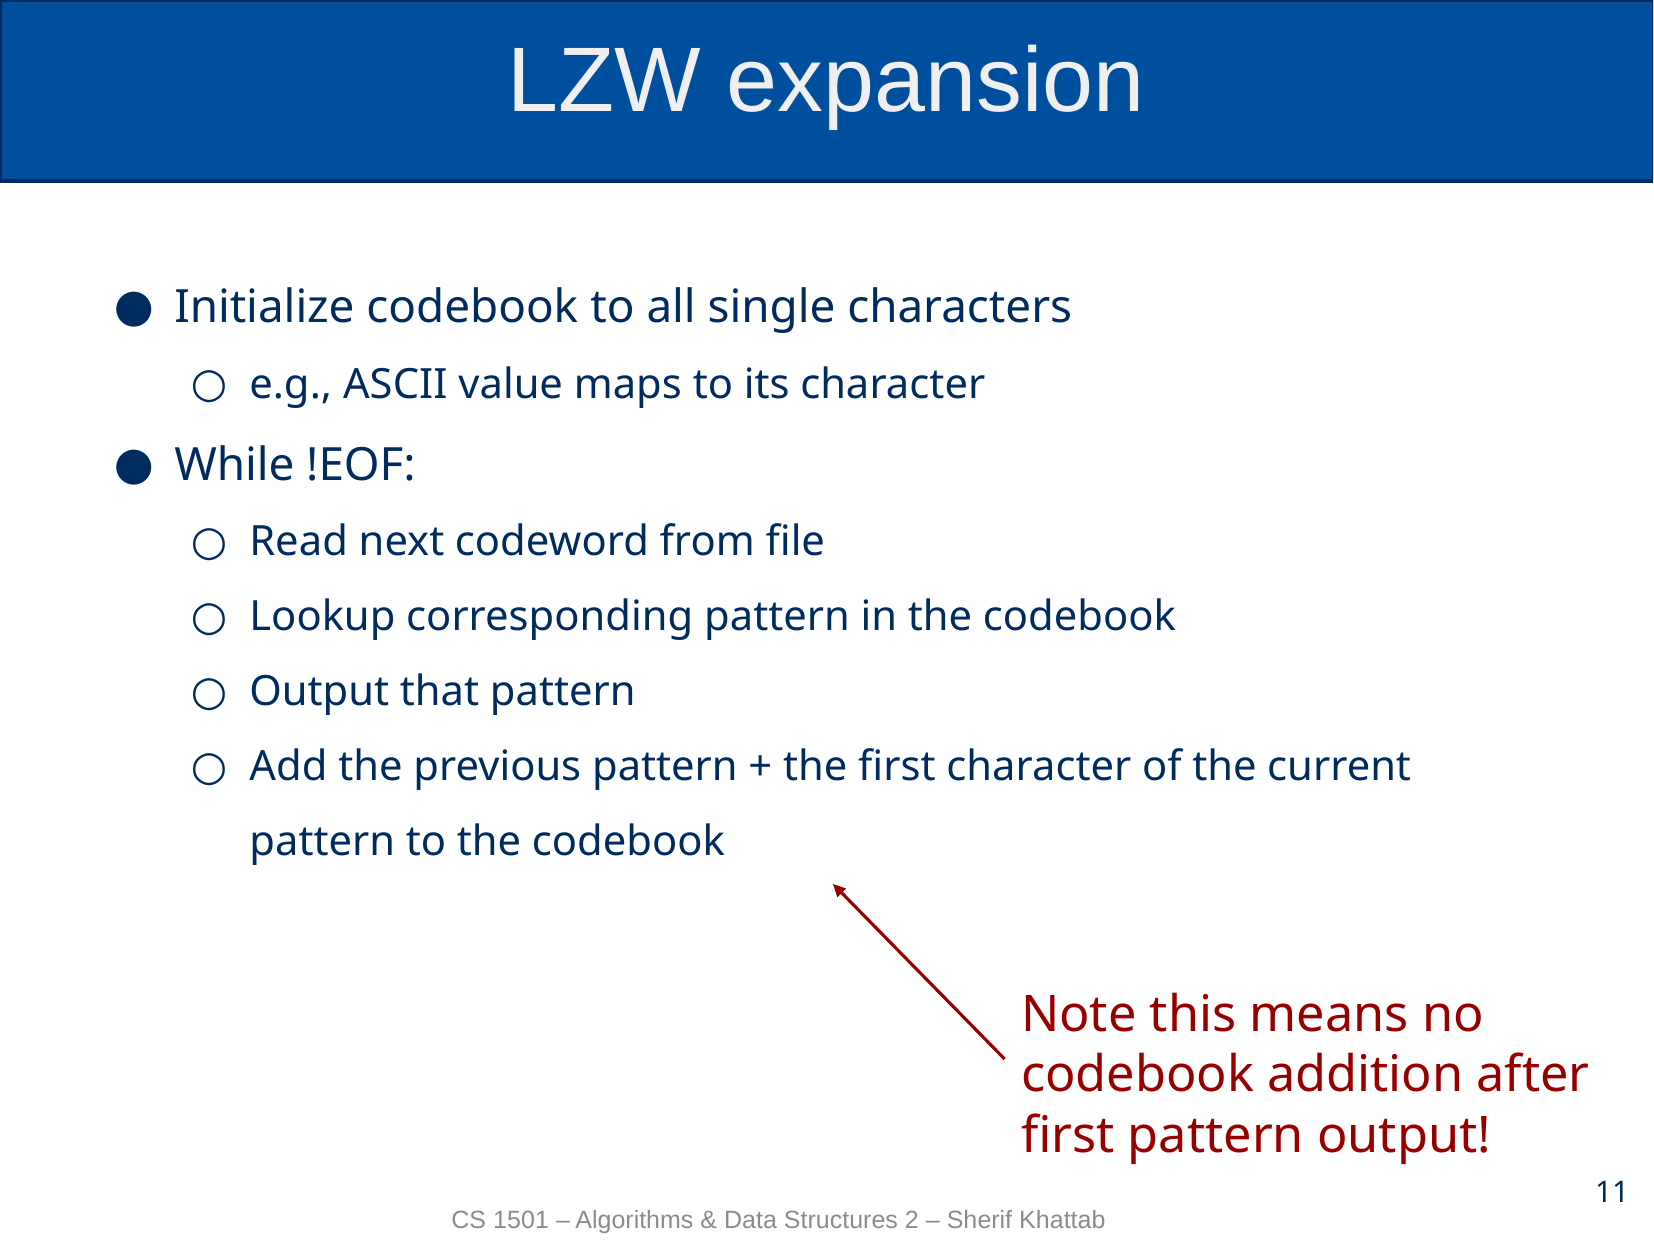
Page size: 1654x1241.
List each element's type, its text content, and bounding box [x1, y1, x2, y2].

slide_number 11 [1546, 1145, 1647, 1241]
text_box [832, 883, 1621, 1155]
list Initialize codebook to all single characters e.g., ASCII value maps to its character While !EOF: Read next codeword from file Lookup corresponding pattern in the codebook Output that pattern Add the previous pattern + the first character of the current pattern to the codebook [82, 232, 1571, 945]
title LZW expansion [82, 36, 1571, 146]
footer CS 1501 – Algorithms & Data Structures 2 – Sherif Khattab [402, 1185, 1157, 1241]
